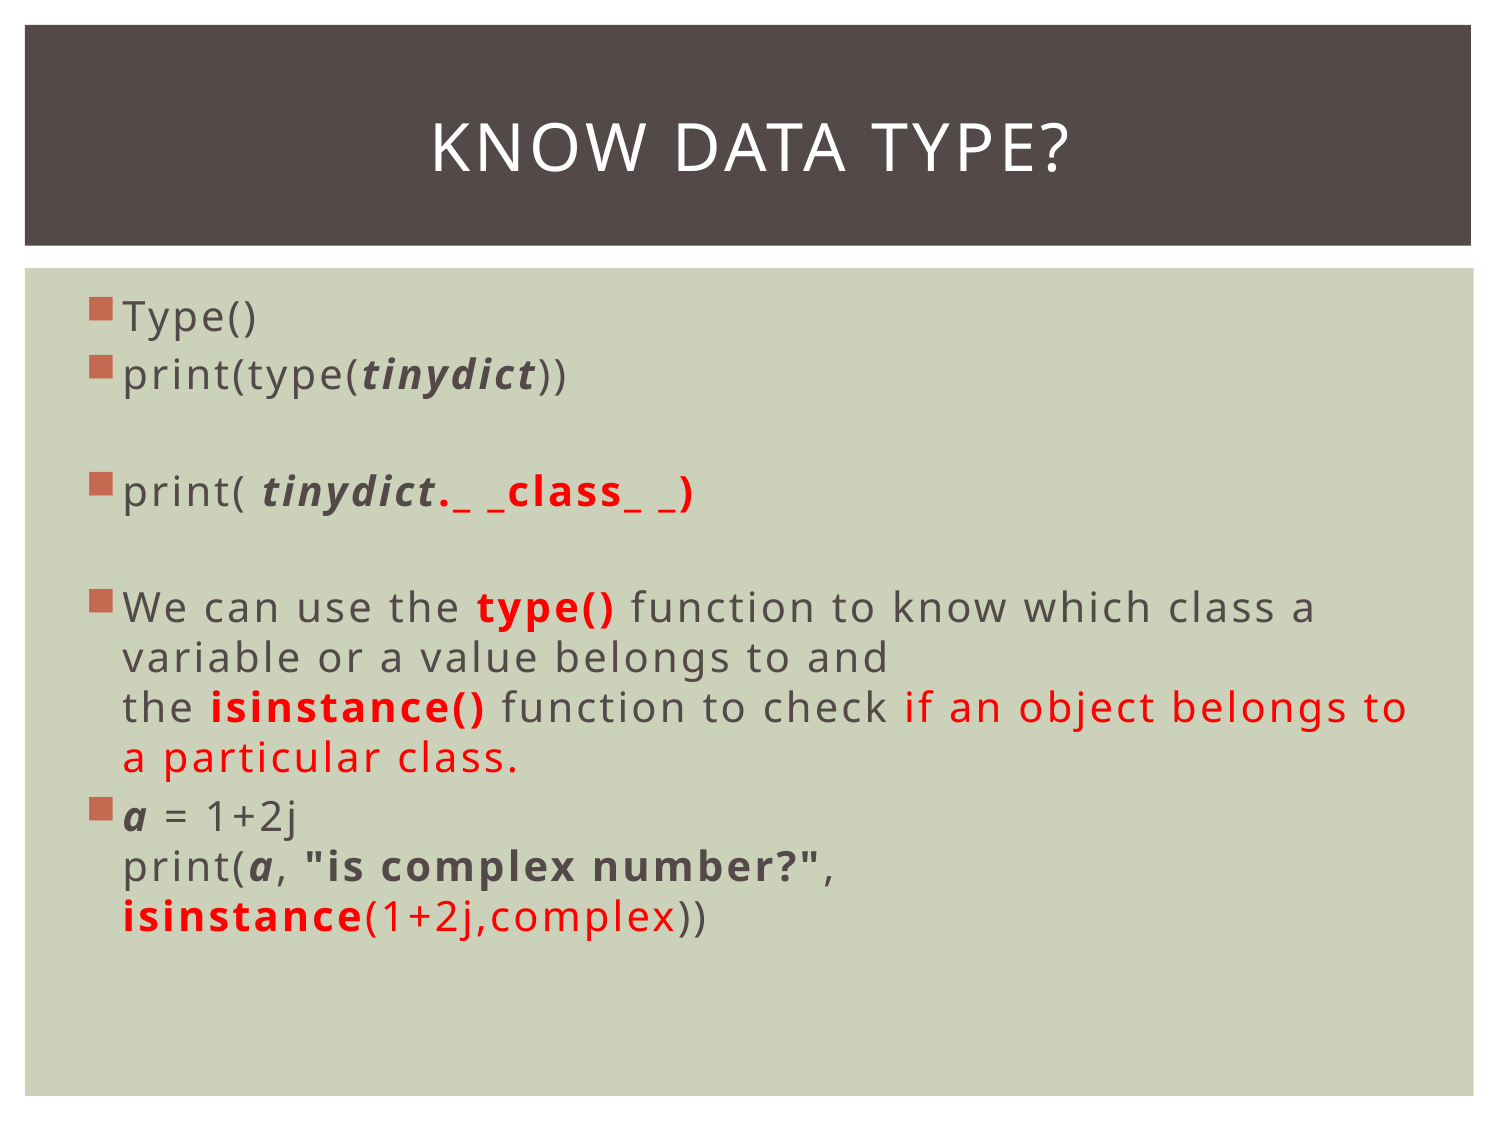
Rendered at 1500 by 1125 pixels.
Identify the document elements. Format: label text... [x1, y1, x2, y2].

title Know data type? [62, 58, 1438, 232]
list Type() print(type(tinydict)) print( tinydict._ _class_ _) We can use the type() function to know which class a variable or a value belongs to and the isinstance() function to check if an object belongs to a particular class. a = 1+2j print(a, "is complex number?", isinstance(1+2j,complex)) [62, 281, 1442, 1005]
